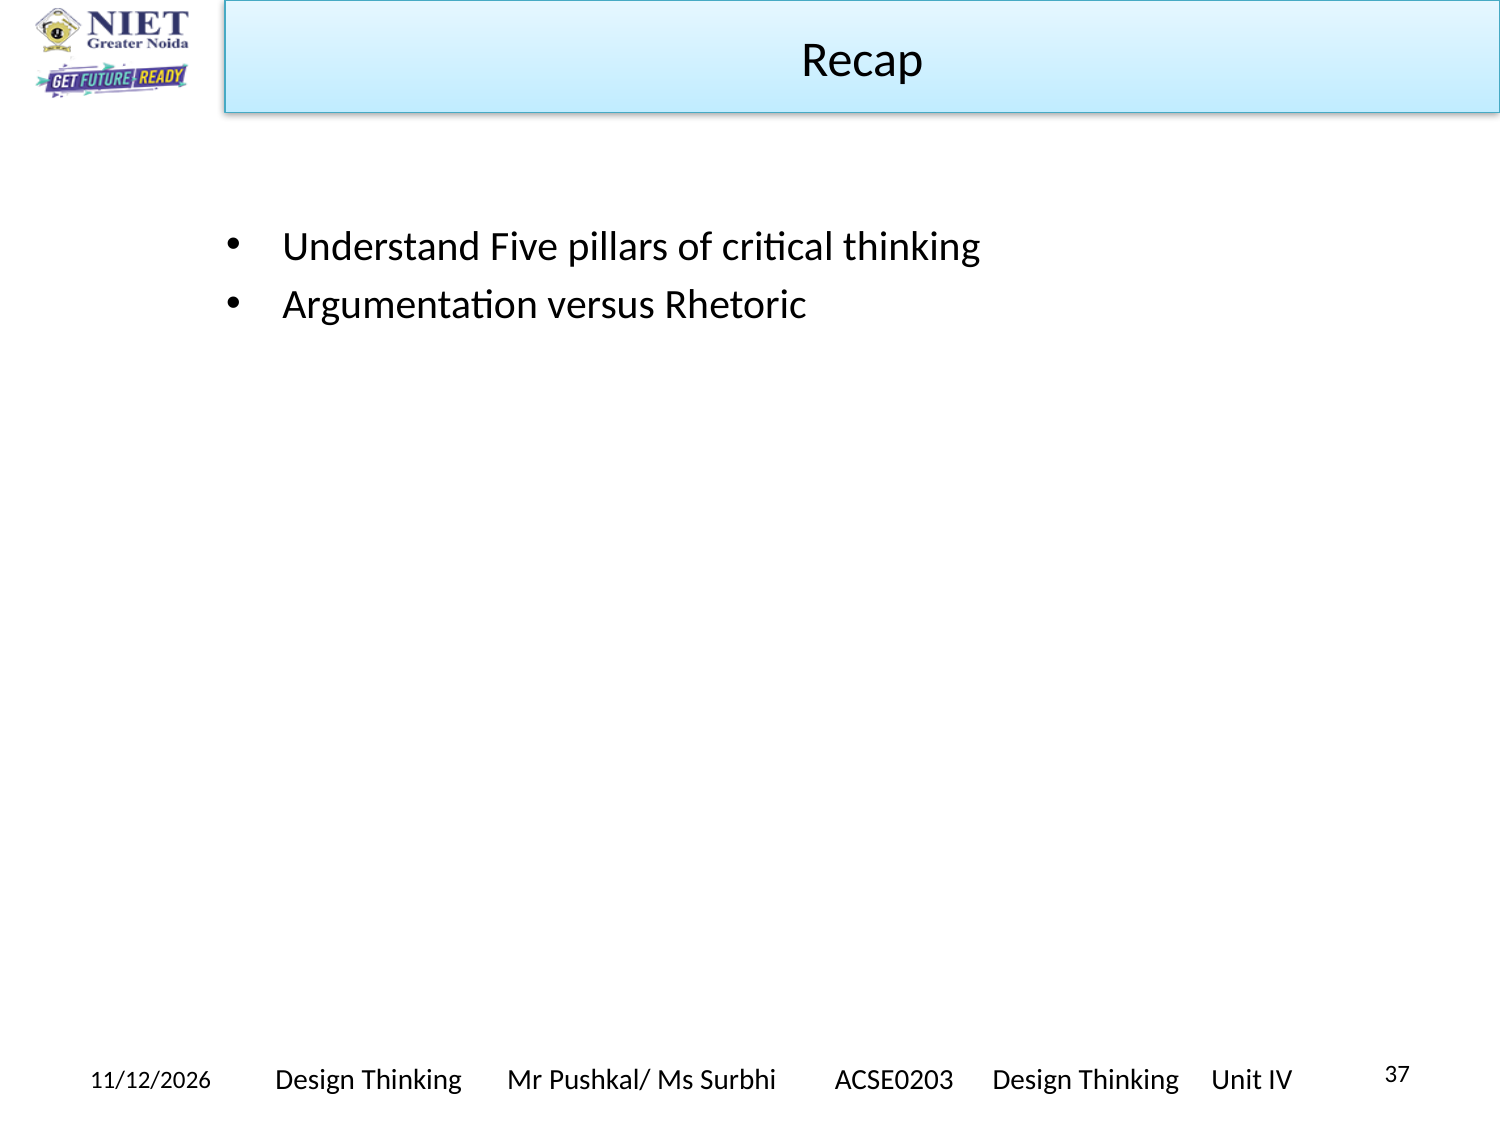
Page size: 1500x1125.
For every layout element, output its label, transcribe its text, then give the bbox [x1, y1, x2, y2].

text_box Recap [224, 0, 1500, 113]
list Understand Five pillars of critical thinking Argumentation versus Rhetoric [210, 152, 1430, 844]
picture [0, 0, 223, 106]
slide_number 37 [1372, 1042, 1425, 1103]
footer Design Thinking Mr Pushkal/ Ms Surbhi ACSE0203 Design Thinking Unit IV [210, 1031, 1372, 1125]
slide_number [75, 1054, 210, 1103]
